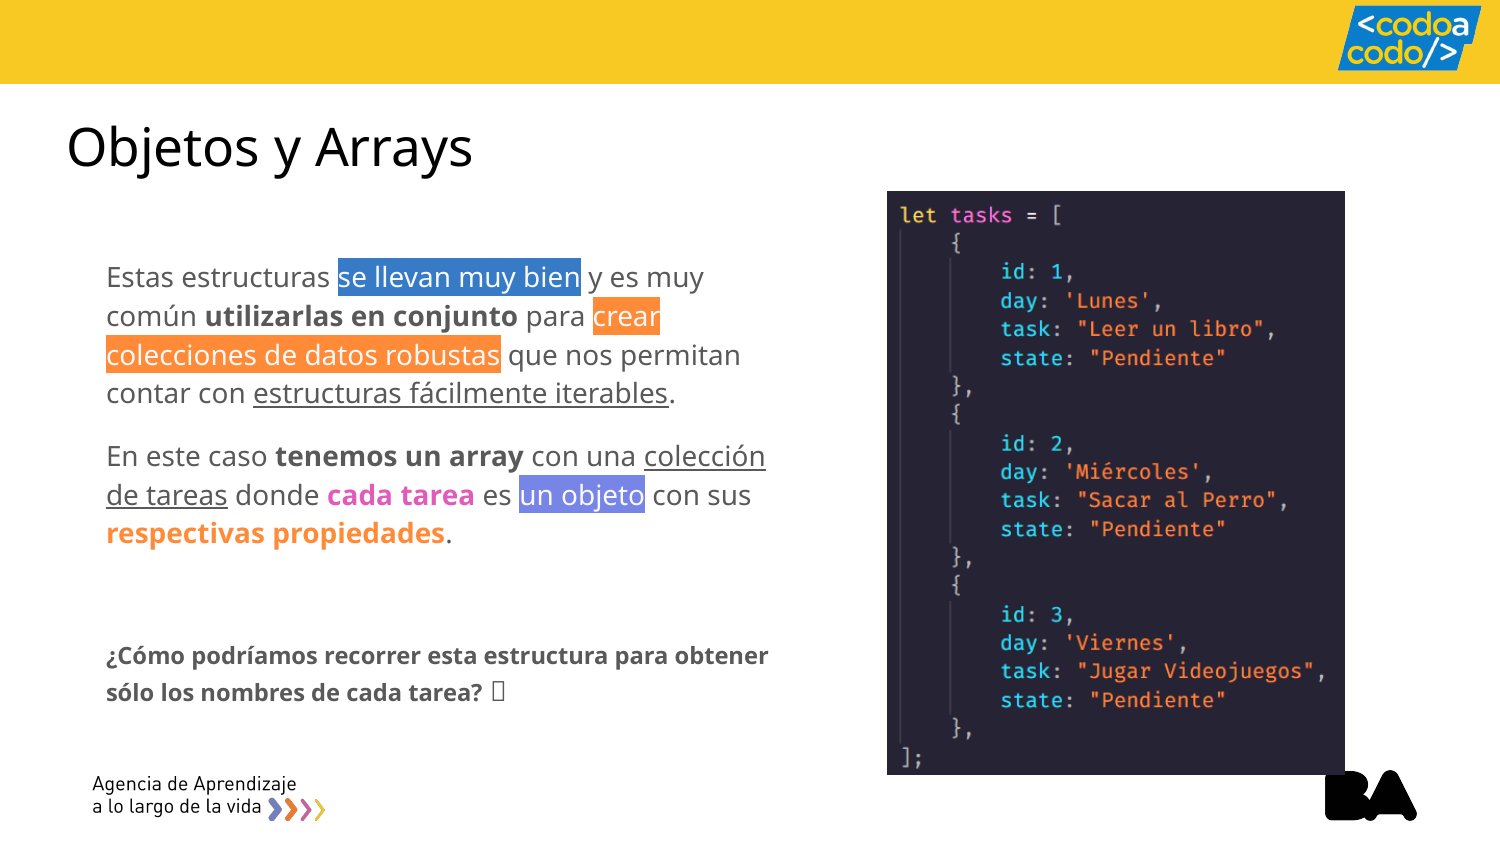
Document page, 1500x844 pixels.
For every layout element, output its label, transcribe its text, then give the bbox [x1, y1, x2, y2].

list Estas estructuras se llevan muy bien y es muy común utilizarlas en conjunto para crear colecciones de datos robustas que nos permitan contar con estructuras fácilmente iterables. En este caso tenemos un array con una colección de tareas donde cada tarea es un objeto con sus respectivas propiedades. ¿Cómo podríamos recorrer esta estructura para obtener sólo los nombres de cada tarea? 🤔 [91, 239, 812, 727]
title Objetos y Arrays [51, 98, 1449, 192]
picture [70, 756, 344, 835]
picture [1337, 5, 1482, 71]
picture [886, 191, 1417, 821]
